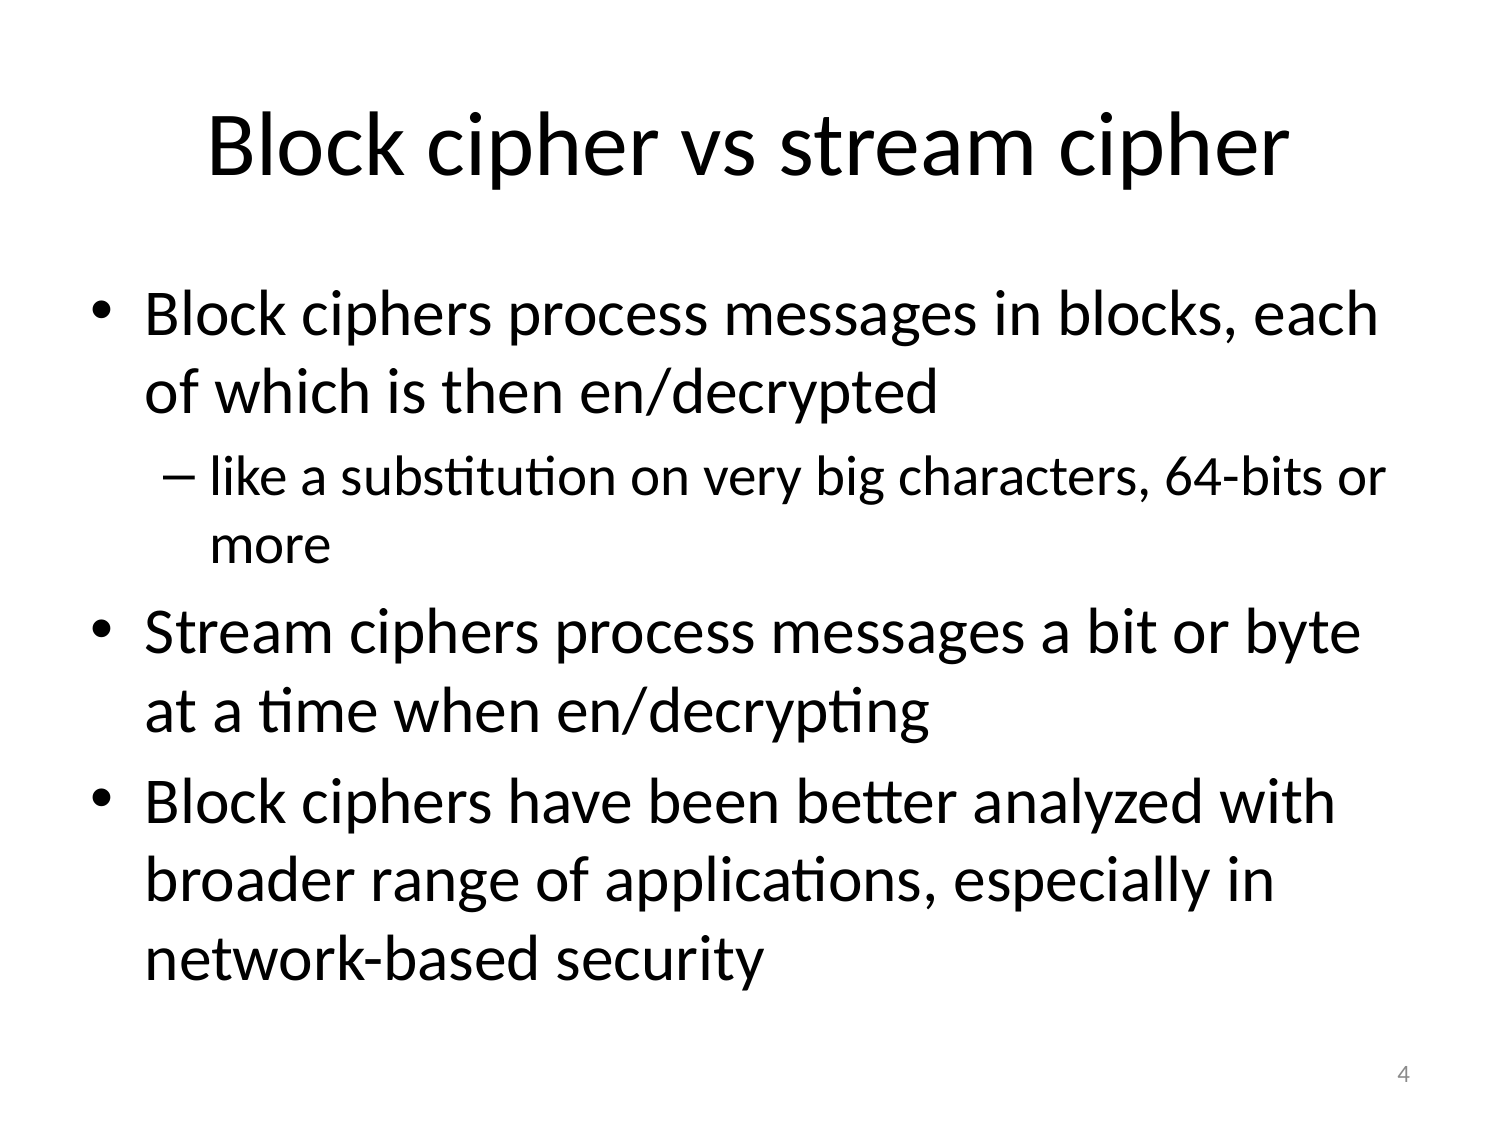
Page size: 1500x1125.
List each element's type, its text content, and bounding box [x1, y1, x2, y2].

list Block ciphers process messages in blocks, each of which is then en/decrypted like a substitution on very big characters, 64-bits or more Stream ciphers process messages a bit or byte at a time when en/decrypting Block ciphers have been better analyzed with broader range of applications, especially in network-based security [75, 262, 1425, 1005]
slide_number 4 [1074, 1042, 1425, 1103]
title Block cipher vs stream cipher [75, 45, 1425, 233]
